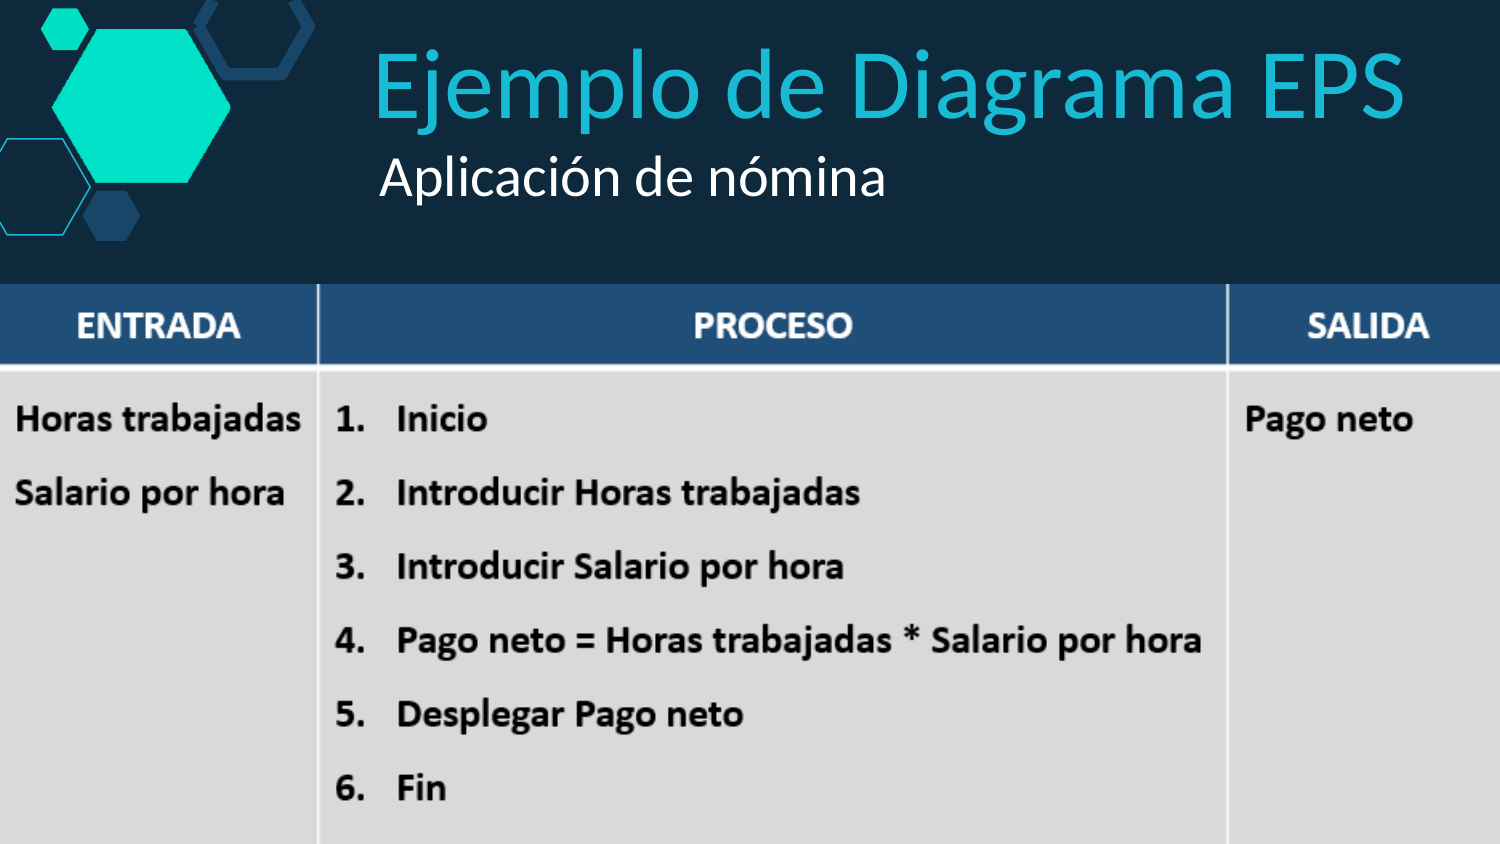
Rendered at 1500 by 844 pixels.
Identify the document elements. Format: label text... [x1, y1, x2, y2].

picture [0, 284, 1500, 844]
text_box [40, 8, 89, 51]
text_box Ejemplo de Diagrama EPS Aplicación de nómina [370, 18, 1500, 235]
text_box [82, 190, 141, 241]
text_box [0, 138, 91, 235]
text_box [51, 29, 231, 184]
text_box [198, 0, 309, 75]
